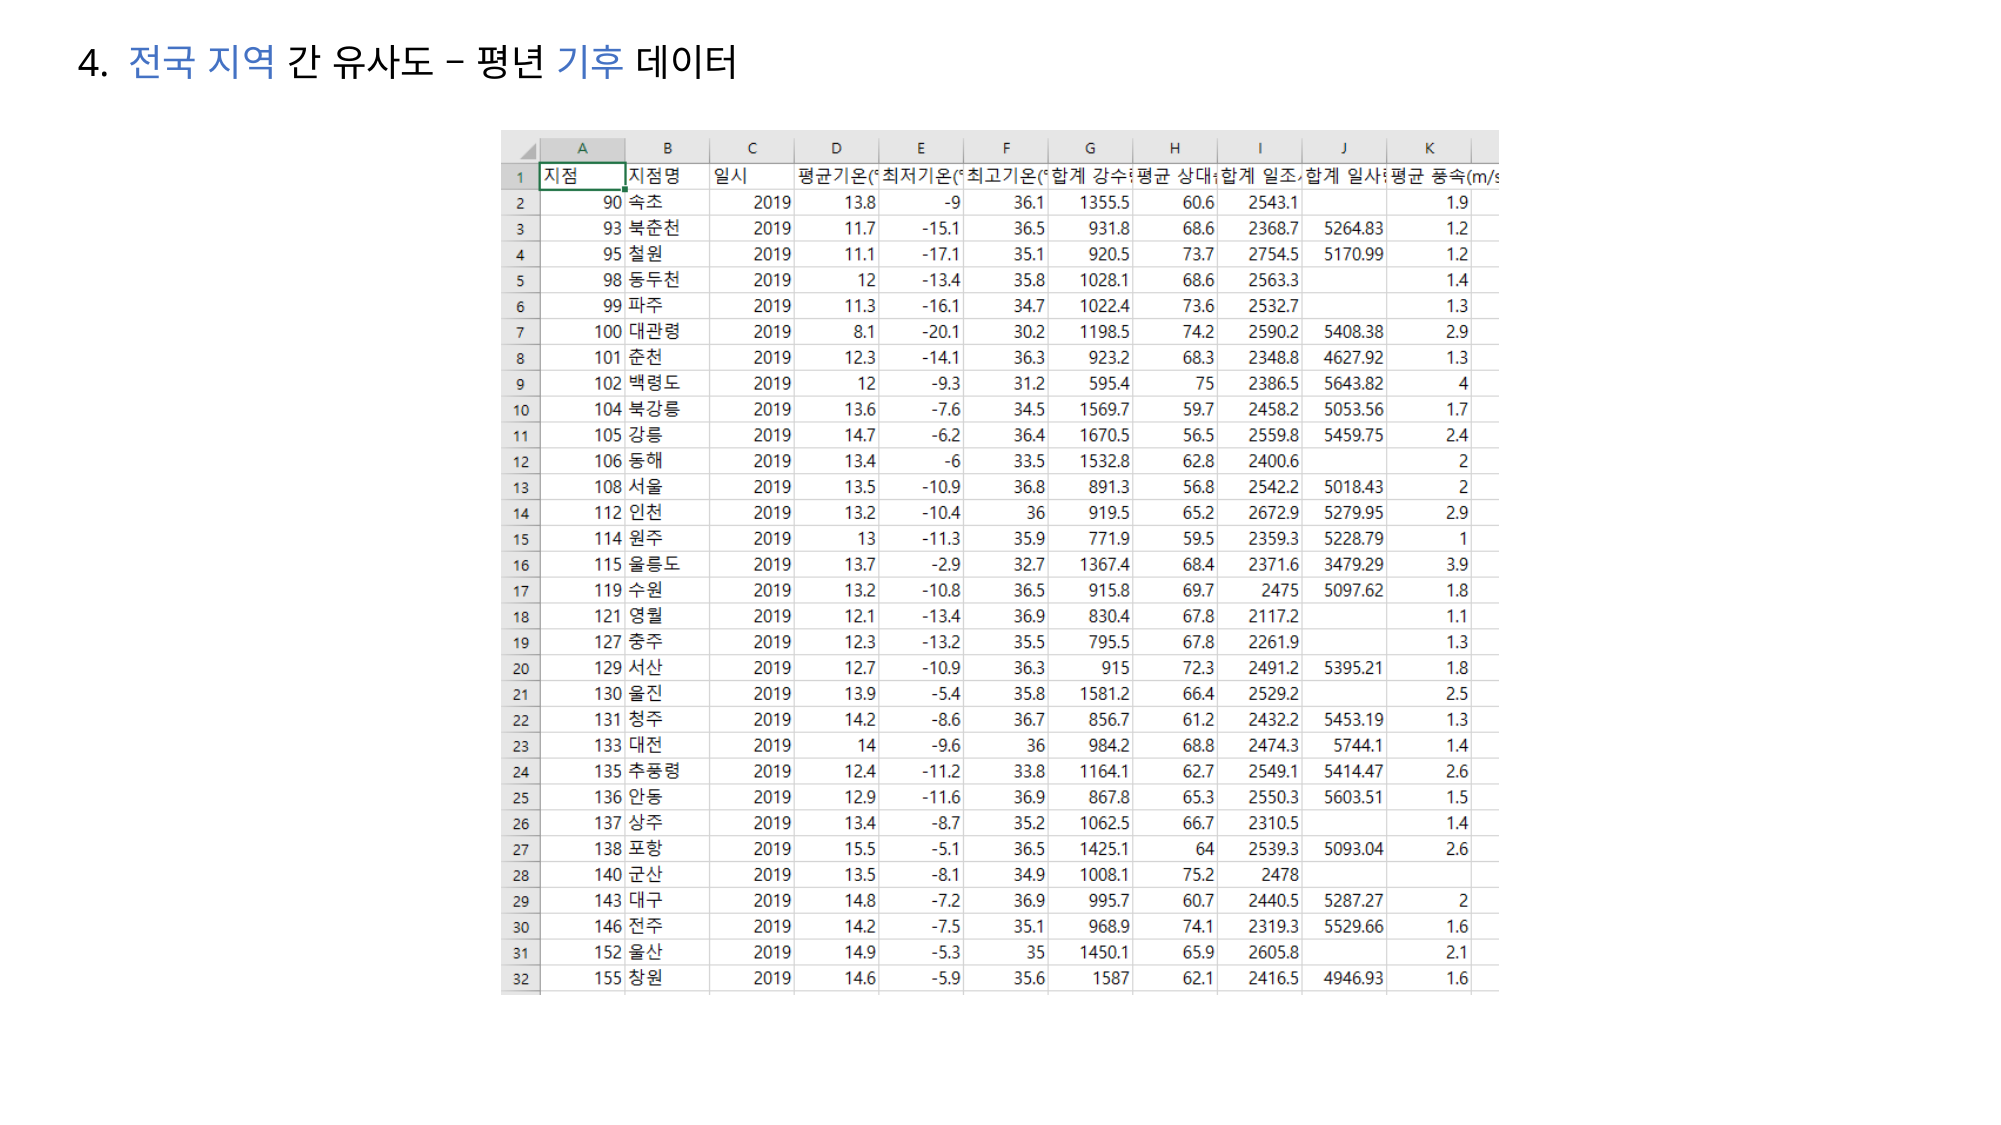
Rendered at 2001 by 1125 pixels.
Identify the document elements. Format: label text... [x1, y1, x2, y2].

text_box 4. 전국 지역 간 유사도 – 평년 기후 데이터 [63, 31, 755, 92]
picture [501, 130, 1499, 995]
